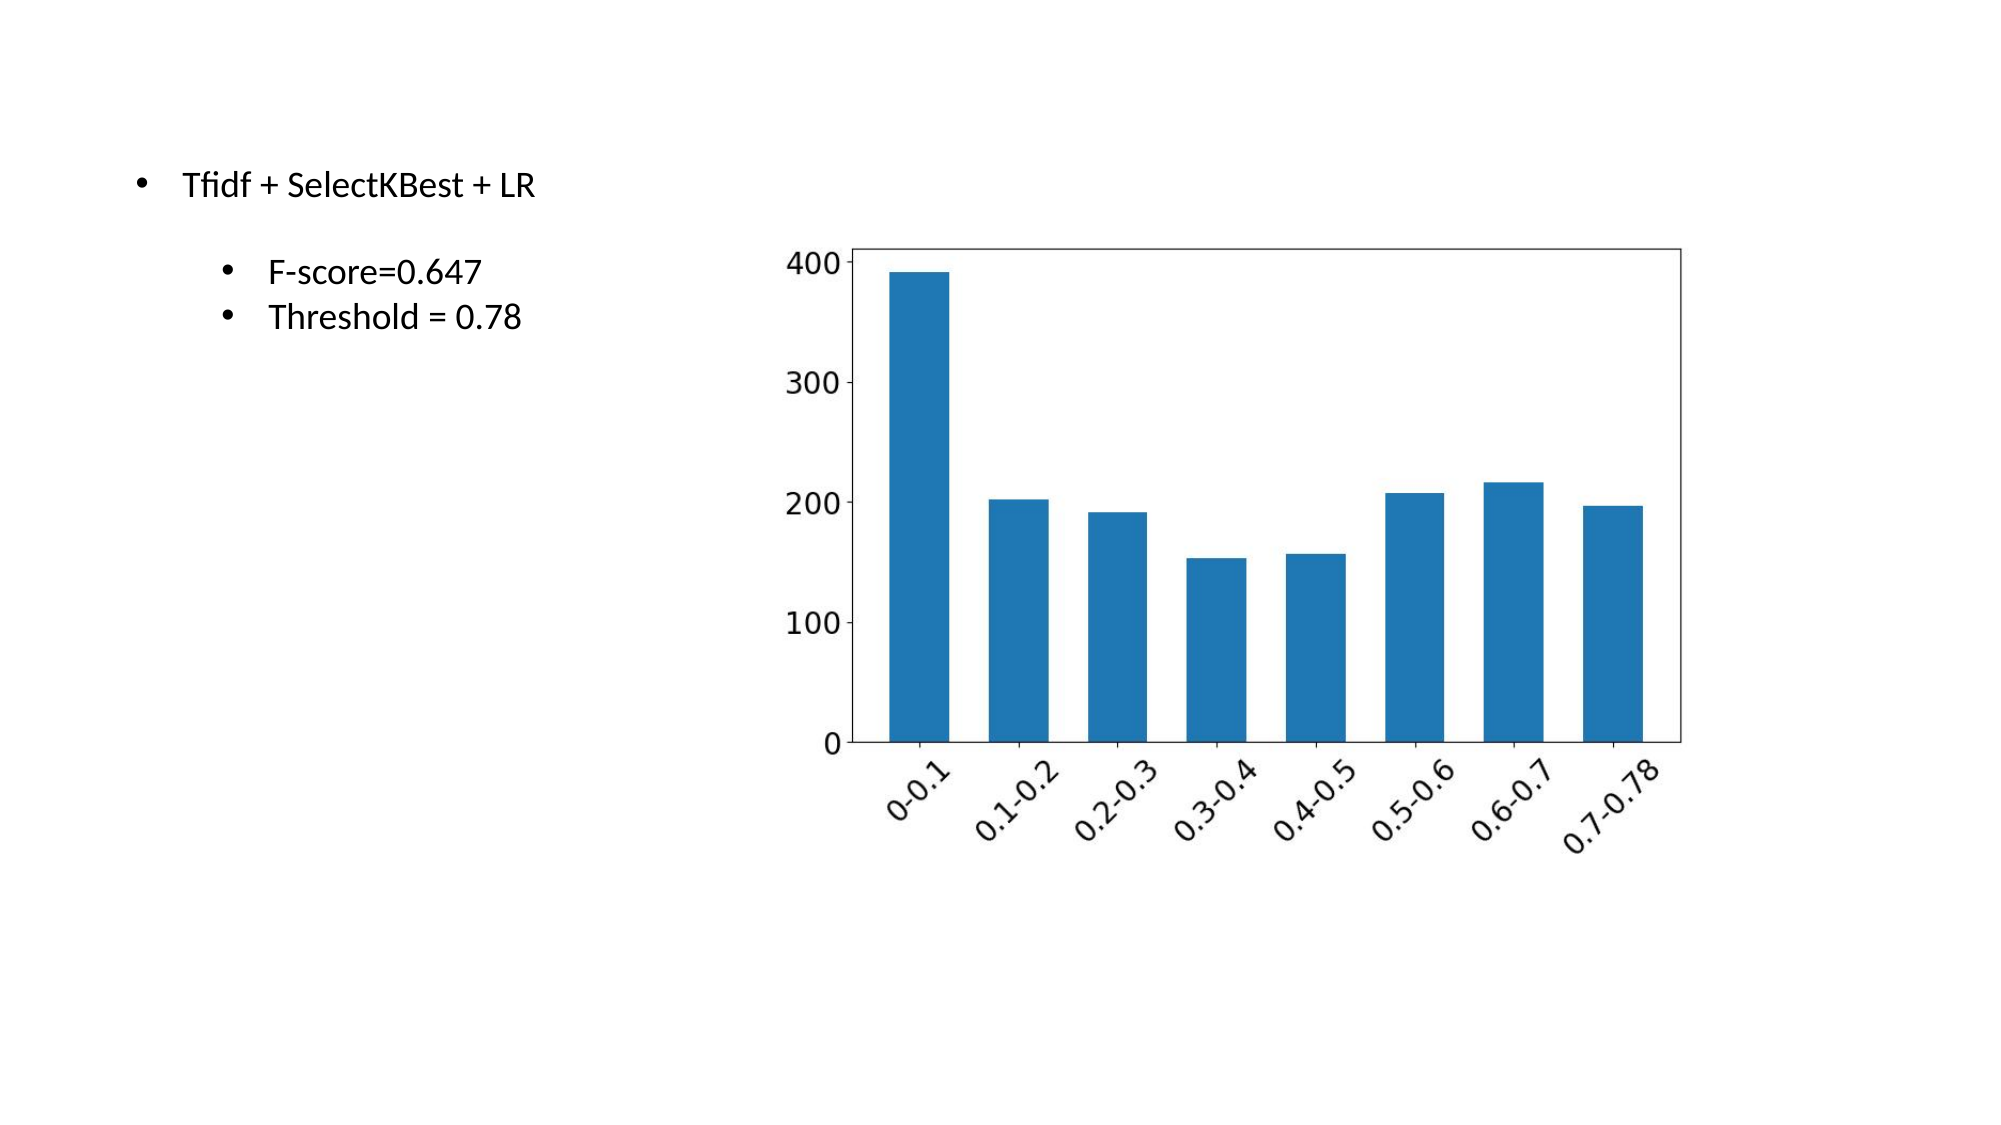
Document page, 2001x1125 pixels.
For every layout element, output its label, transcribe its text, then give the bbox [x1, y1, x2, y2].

text_box Tfidf + SelectKBest + LR [120, 152, 552, 213]
picture [774, 239, 1691, 872]
text_box F-score=0.647 Threshold = 0.78 [206, 239, 538, 345]
